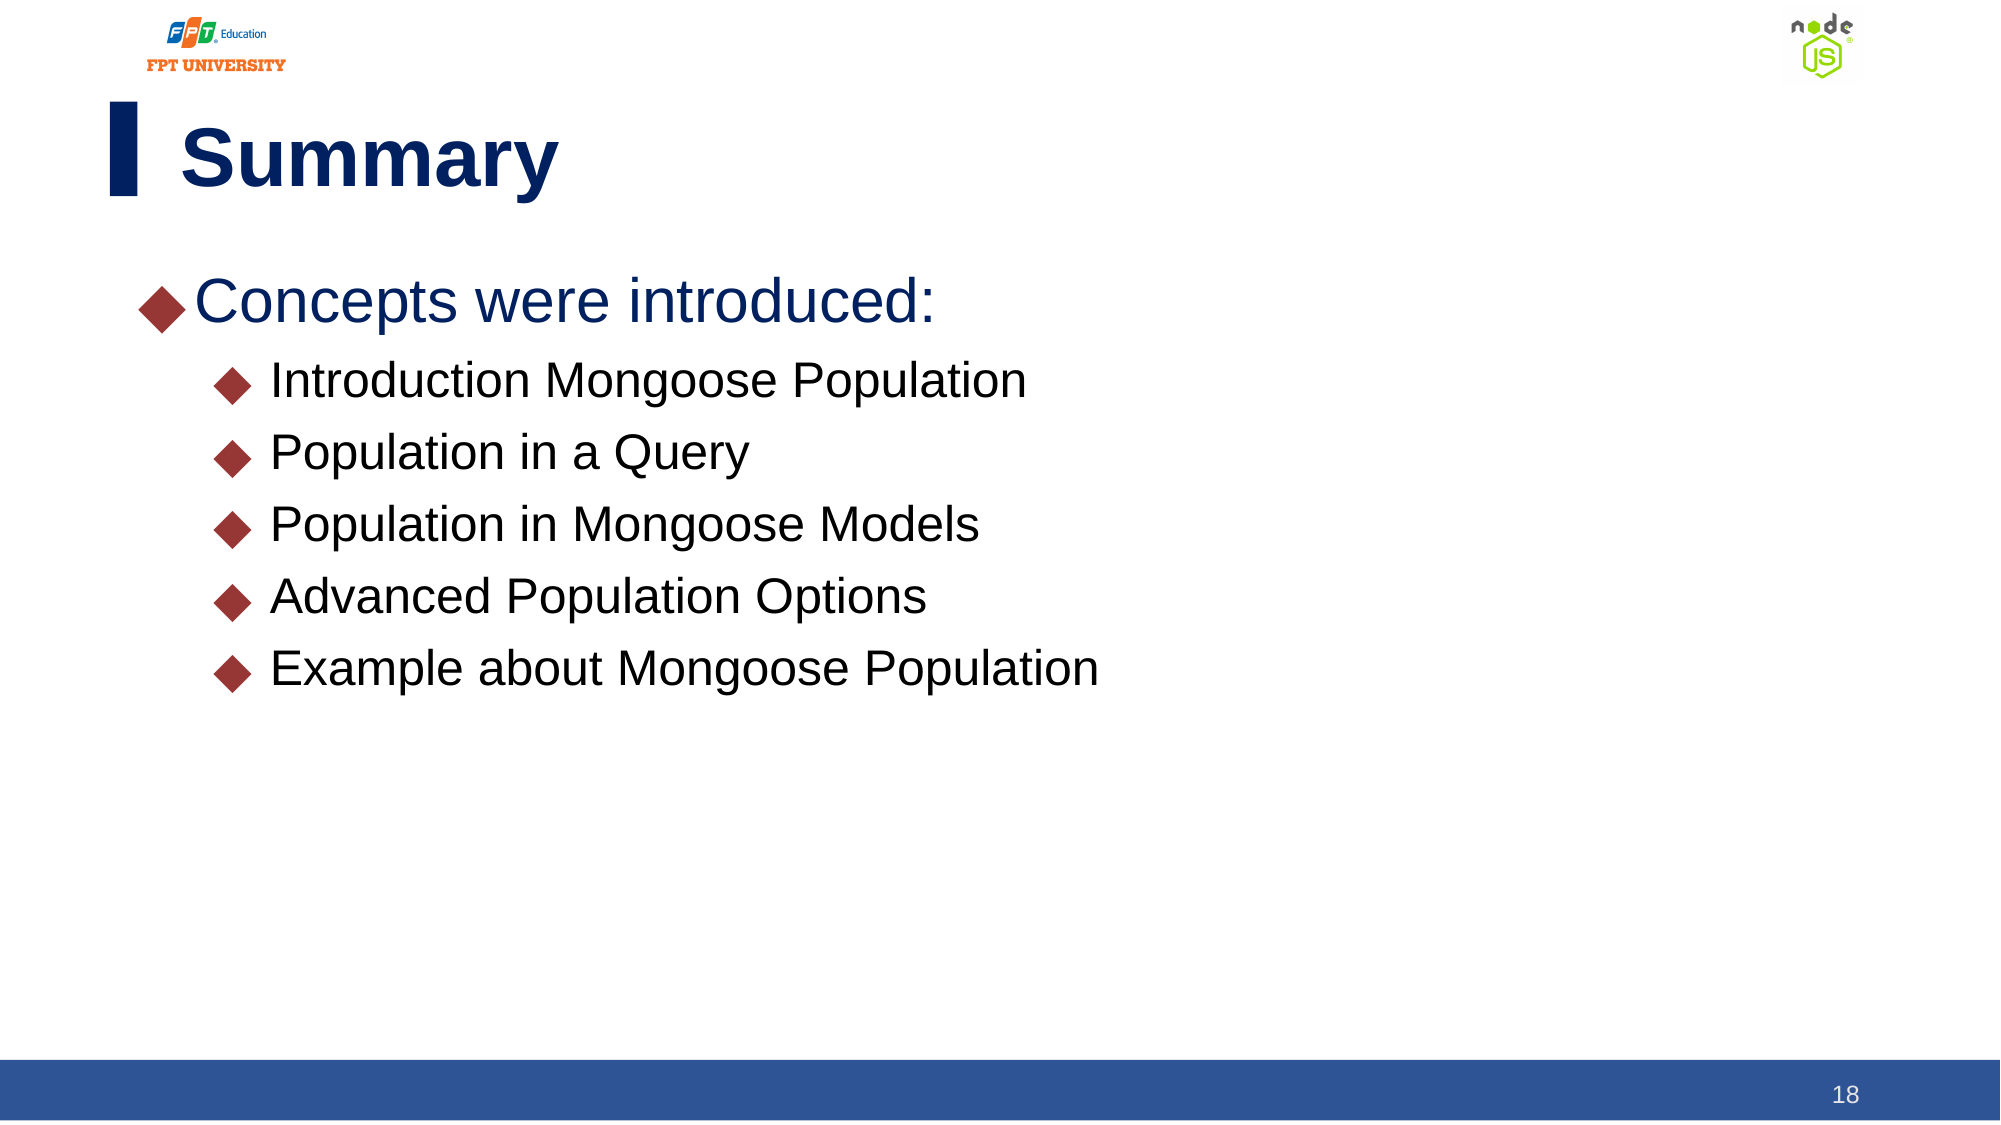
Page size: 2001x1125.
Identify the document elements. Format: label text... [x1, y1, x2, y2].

picture [137, 1, 291, 86]
list Concepts were introduced: Introduction Mongoose Population Population in a Query Population in Mongoose Models Advanced Population Options Example about Mongoose Population [123, 237, 2000, 1064]
picture [1781, 4, 1863, 86]
slide_number ‹#› [1424, 1063, 1875, 1123]
title Summary [165, 111, 1782, 209]
